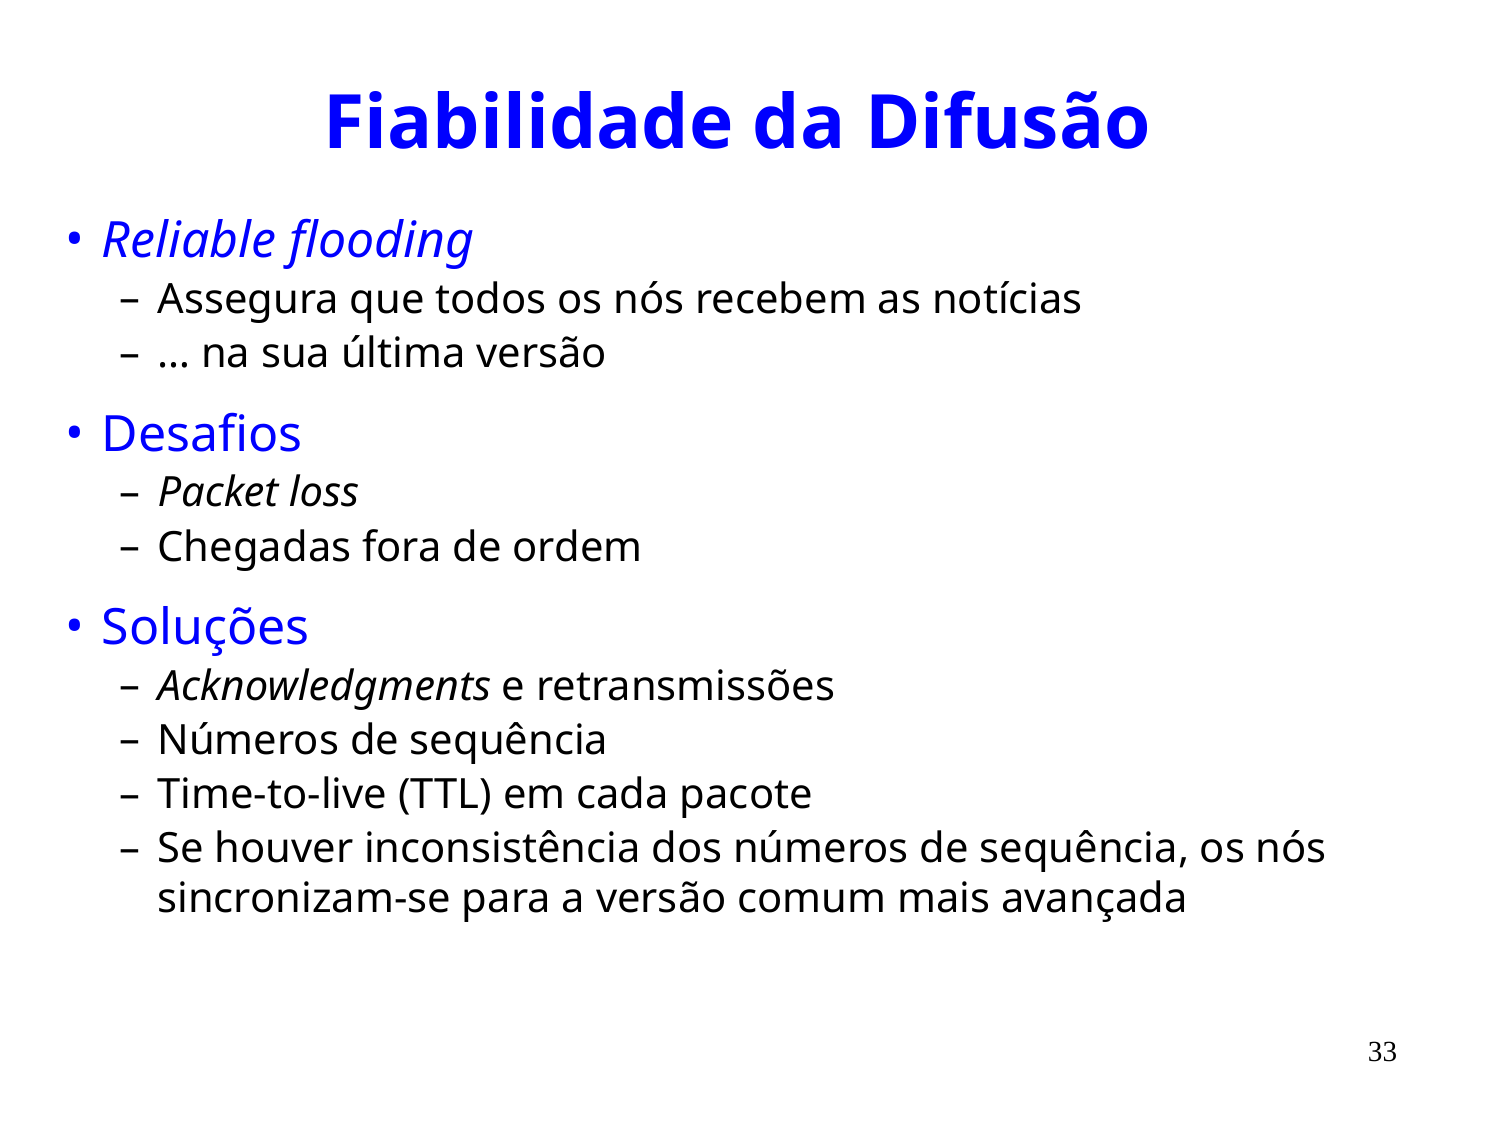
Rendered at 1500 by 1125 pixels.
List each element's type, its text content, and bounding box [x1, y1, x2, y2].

list Reliable flooding Assegura que todos os nós recebem as notícias … na sua última versão Desafios Packet loss Chegadas fora de ordem Soluções Acknowledgments e retransmissões Números de sequência Time-to-live (TTL) em cada pacote Se houver inconsistência dos números de sequência, os nós sincronizam-se para a versão comum mais avançada [50, 200, 1463, 1100]
title Fiabilidade da Difusão [50, 62, 1425, 175]
